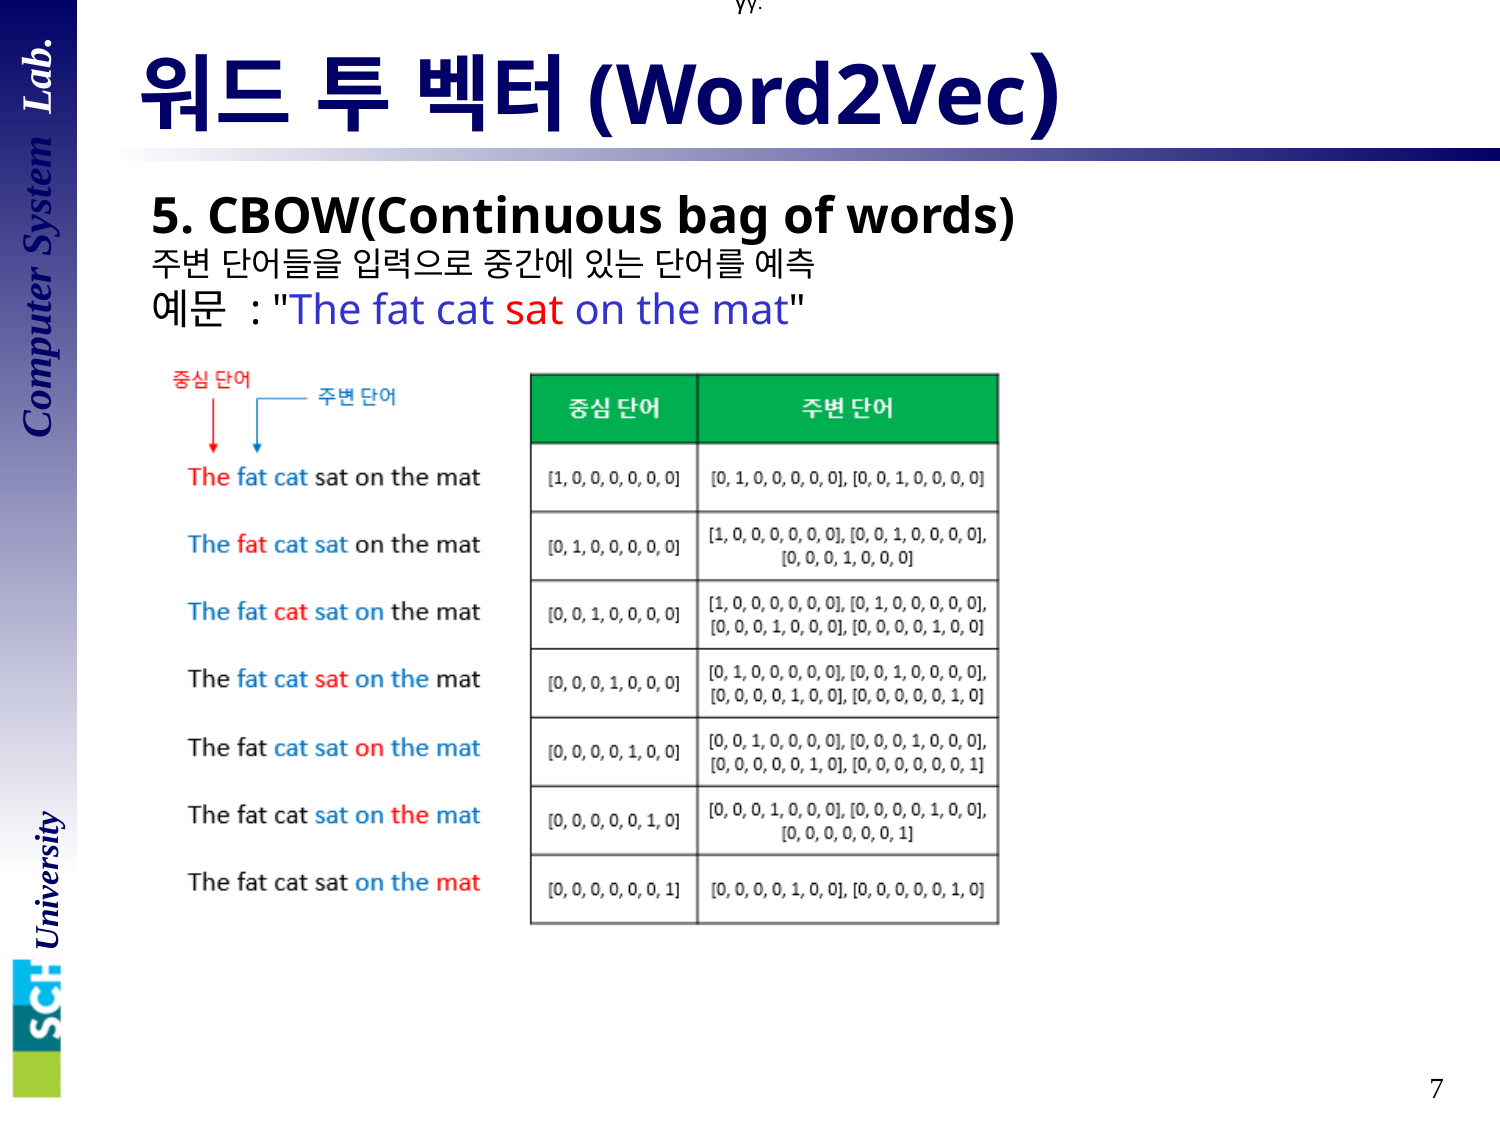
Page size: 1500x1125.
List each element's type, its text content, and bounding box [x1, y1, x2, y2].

picture [5, 952, 69, 1104]
text_box 5. CBOW(Continuous bag of words) 주변 단어들을 입력으로 중간에 있는 단어를 예측 예문 : "The fat cat sat on the mat" [136, 176, 1318, 401]
text_box γγ: [719, 0, 781, 23]
text_box [277, 97, 1500, 173]
list [135, 172, 1448, 1038]
picture [147, 348, 1017, 944]
title 워드 투 벡터(Word2Vec) [123, 25, 1460, 143]
